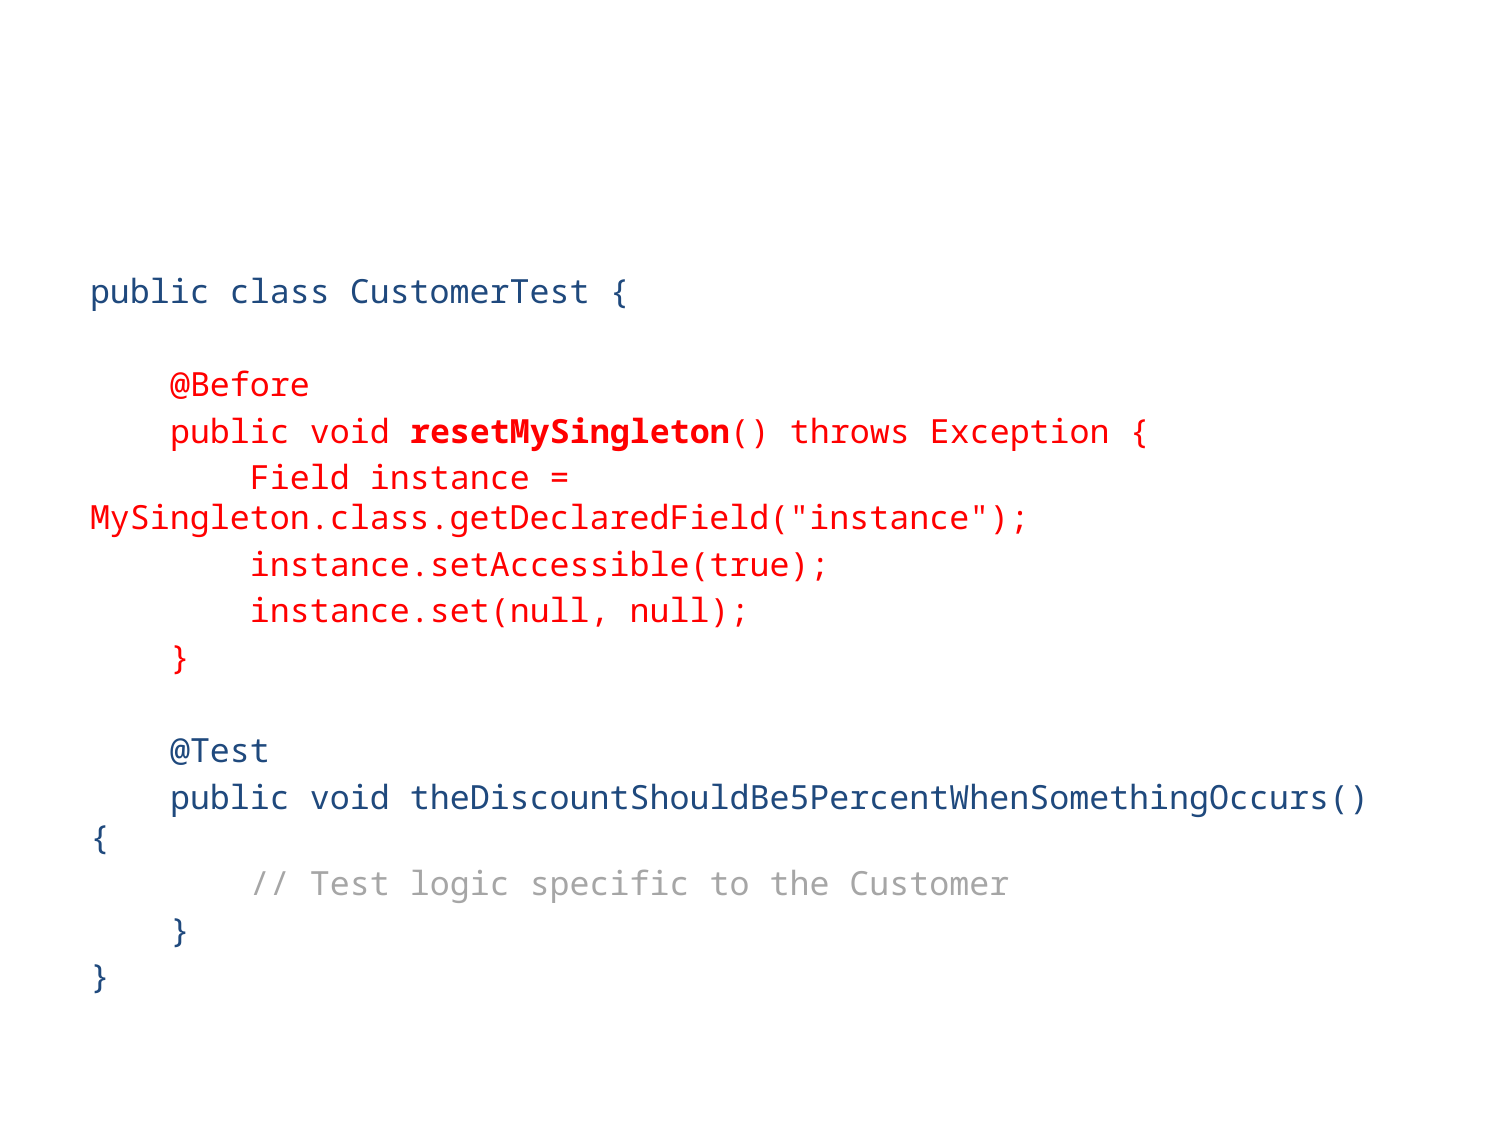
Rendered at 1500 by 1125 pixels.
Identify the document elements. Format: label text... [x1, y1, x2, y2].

list public class CustomerTest { @Before public void resetMySingleton() throws Exception { Field instance = MySingleton.class.getDeclaredField("instance"); instance.setAccessible(true); instance.set(null, null); } @Test public void theDiscountShouldBe5PercentWhenSomethingOccurs() { // Test logic specific to the Customer } } [75, 262, 1425, 1005]
